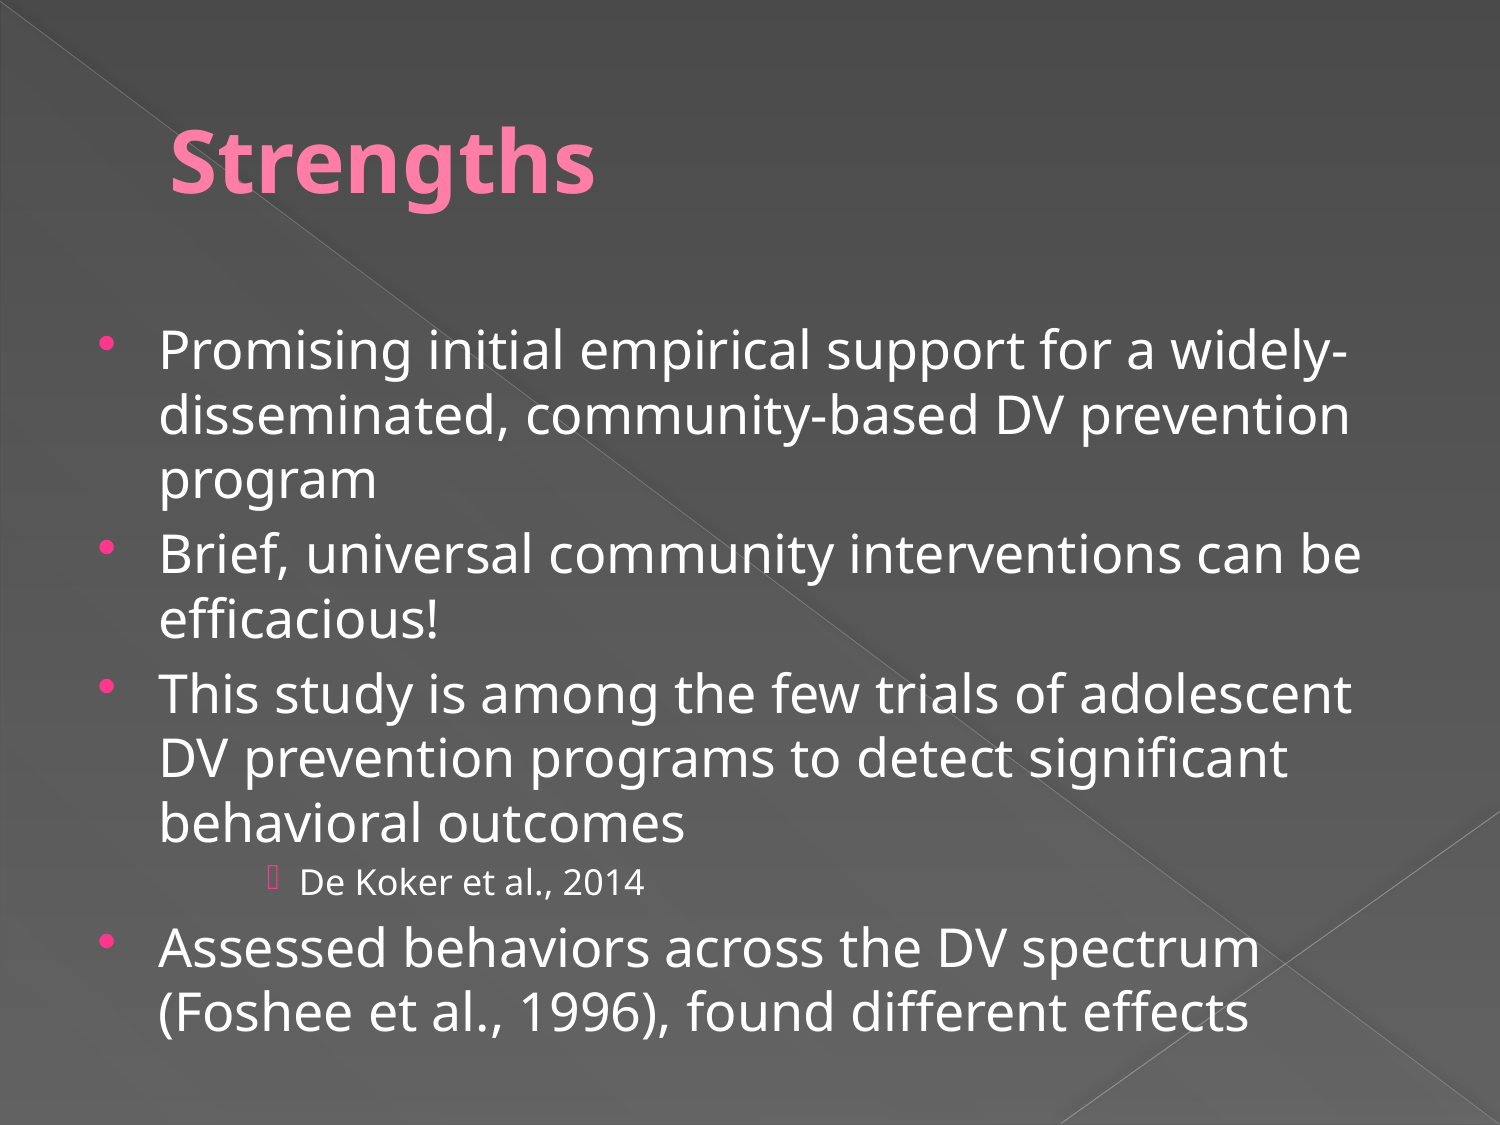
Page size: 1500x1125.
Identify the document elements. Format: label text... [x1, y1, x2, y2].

list Promising initial empirical support for a widely-disseminated, community-based DV prevention program Brief, universal community interventions can be efficacious! This study is among the few trials of adolescent DV prevention programs to detect significant behavioral outcomes De Koker et al., 2014 Assessed behaviors across the DV spectrum (Foshee et al., 1996), found different effects [75, 308, 1425, 1059]
title Strengths [75, 43, 1425, 274]
